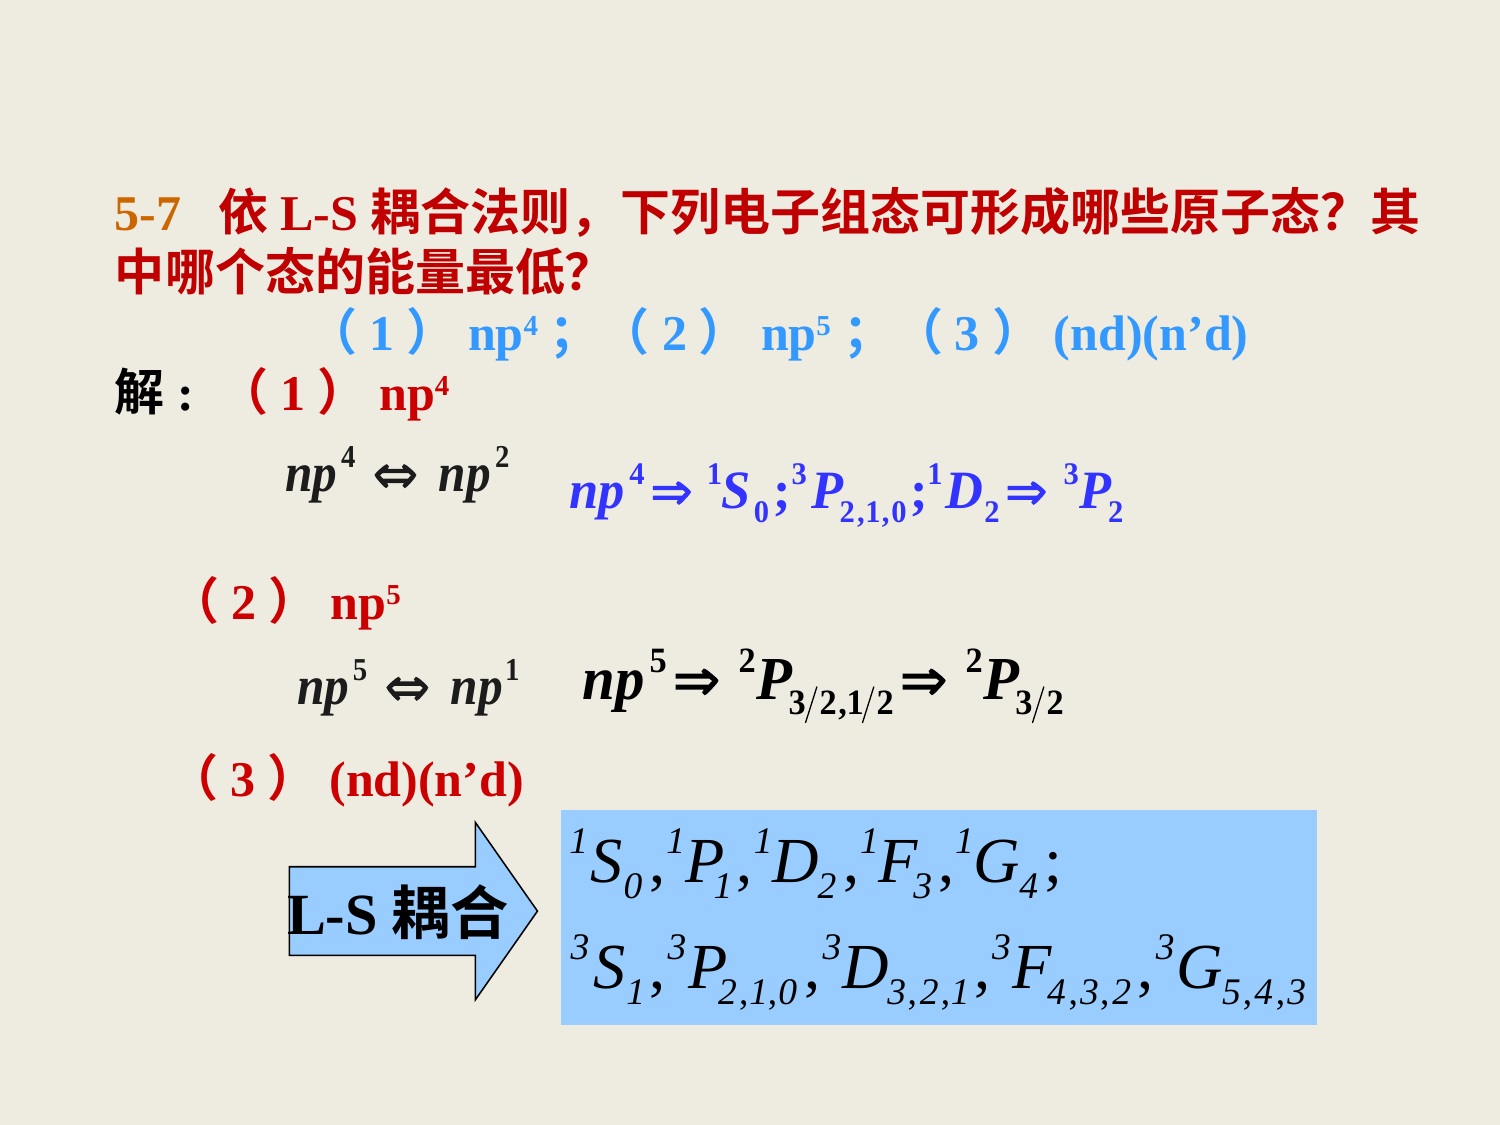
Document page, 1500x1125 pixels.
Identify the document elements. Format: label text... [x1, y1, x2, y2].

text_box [289, 644, 528, 725]
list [560, 449, 1130, 538]
text_box （2）np5 [154, 562, 416, 637]
text_box （3）(nd)(n’d) [153, 739, 539, 815]
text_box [277, 432, 516, 512]
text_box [572, 633, 1074, 733]
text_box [289, 810, 1318, 1025]
text_box 5-7 依L-S耦合法则，下列电子组态可形成哪些原子态？其中哪个态的能量最低？ （1）np4；（2）np5；（3）(nd)(n’d) 解: （1）np4 [100, 172, 1447, 428]
